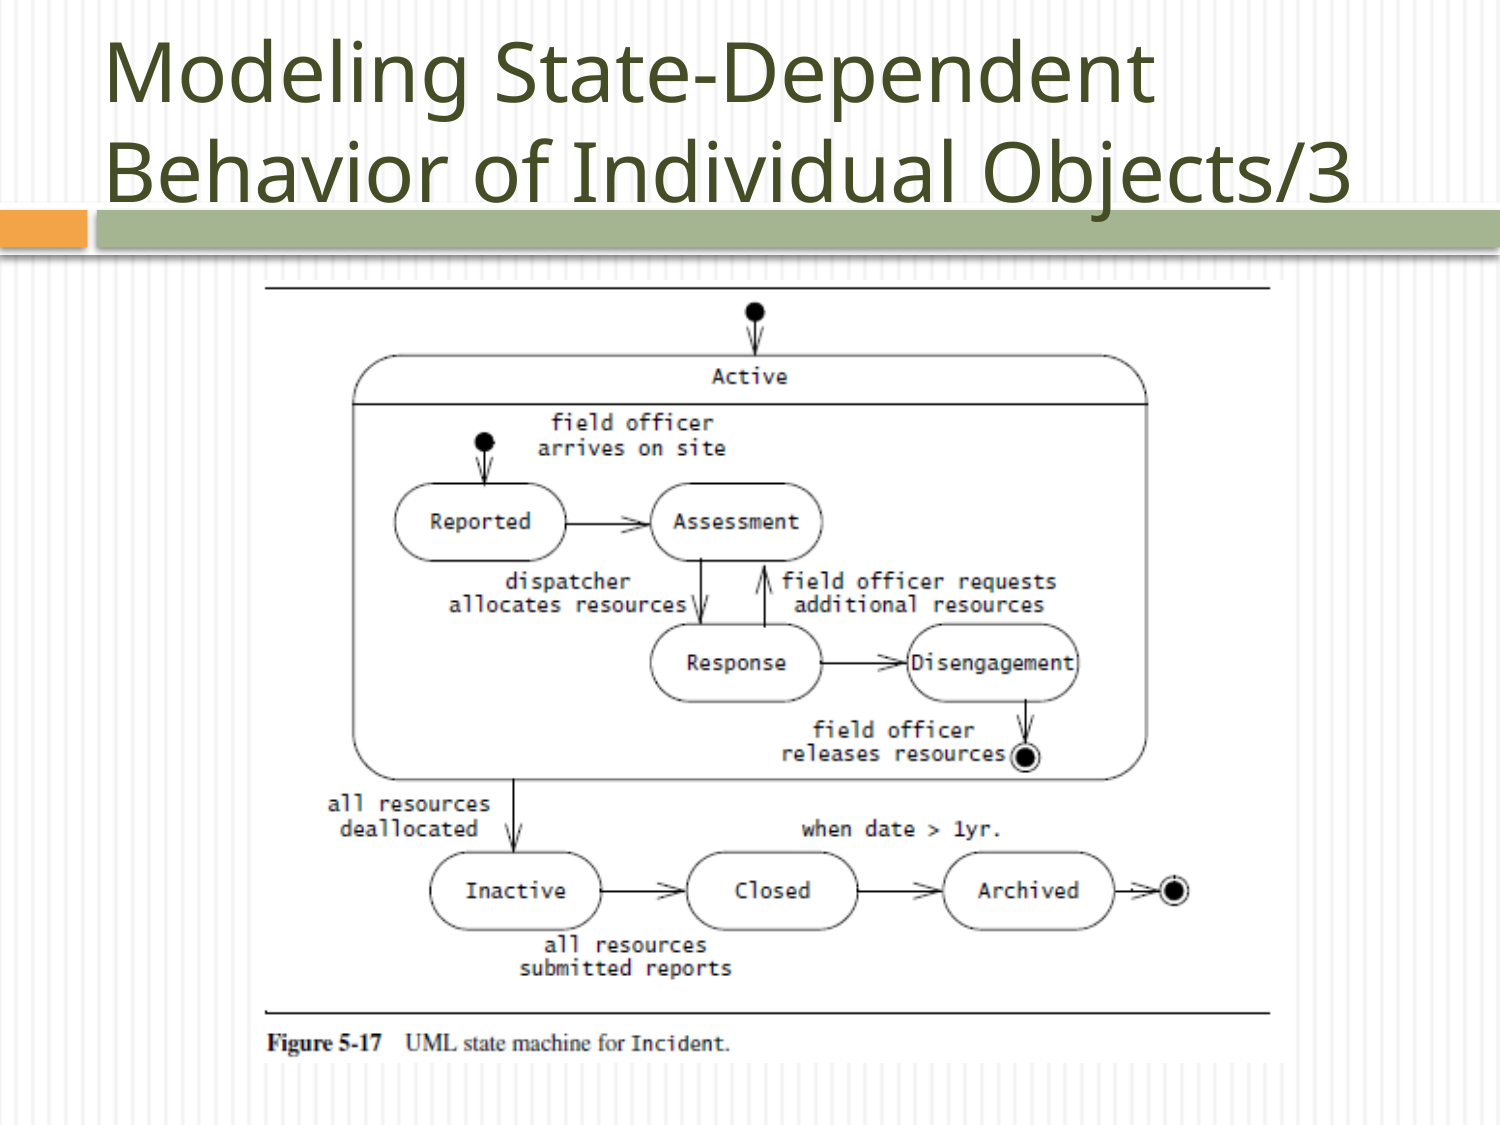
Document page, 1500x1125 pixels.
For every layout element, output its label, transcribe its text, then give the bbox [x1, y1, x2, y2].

title Modeling State-Dependent Behavior of Individual Objects/3 [87, 37, 1475, 200]
picture [252, 280, 1288, 1063]
